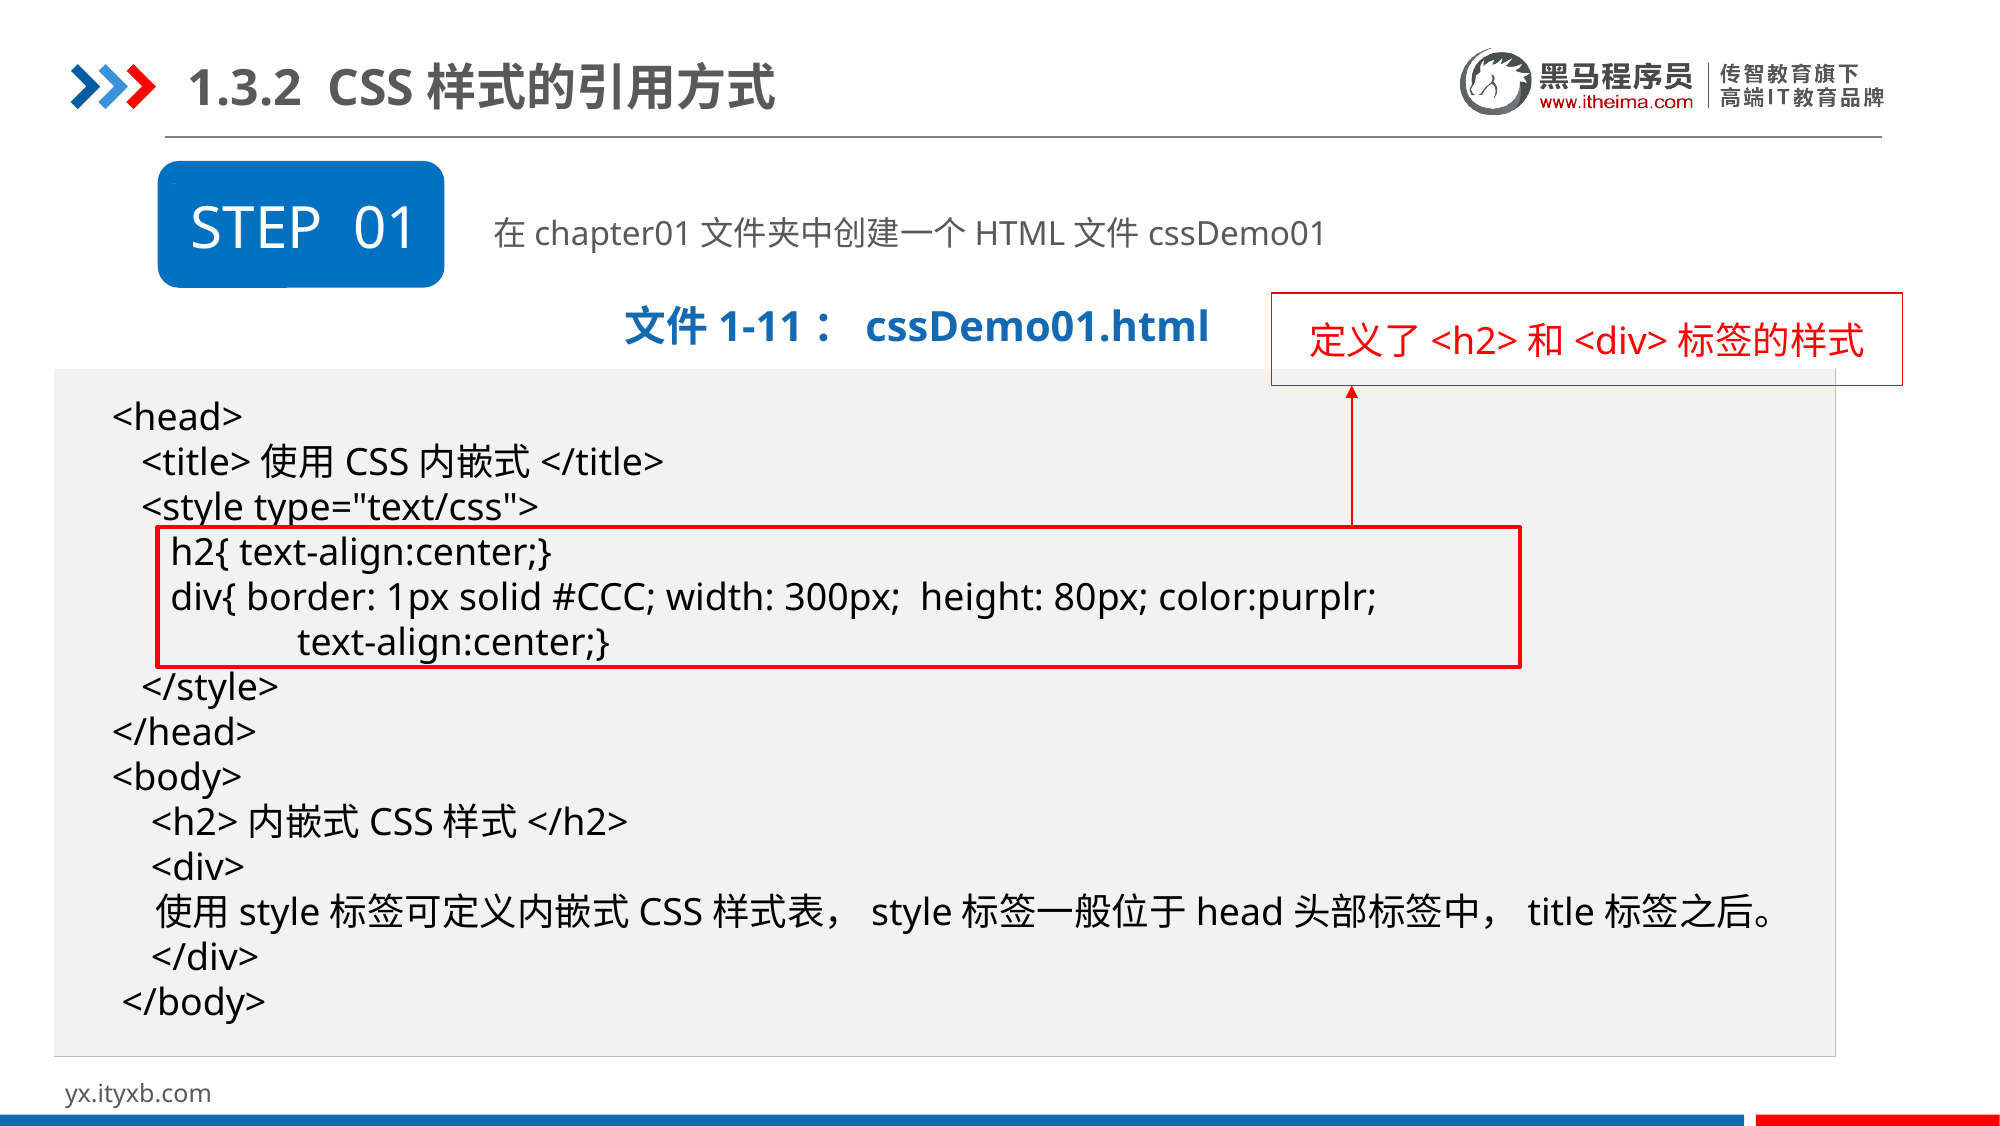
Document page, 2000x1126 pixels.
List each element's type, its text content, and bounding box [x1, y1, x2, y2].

picture [1460, 48, 1887, 115]
text_box 1.3.2 CSS样式的引用方式 [187, 43, 827, 127]
text_box 定义了<h2>和<div>标签的样式 [1269, 291, 1905, 388]
text_box [155, 158, 447, 290]
picture [54, 369, 1839, 1060]
text_box 在chapter01文件夹中创建一个HTML文件cssDemo01 [478, 184, 1781, 260]
text_box 文件1-11：cssDemo01.html [609, 267, 1352, 357]
text_box STEP 01 [172, 183, 439, 268]
